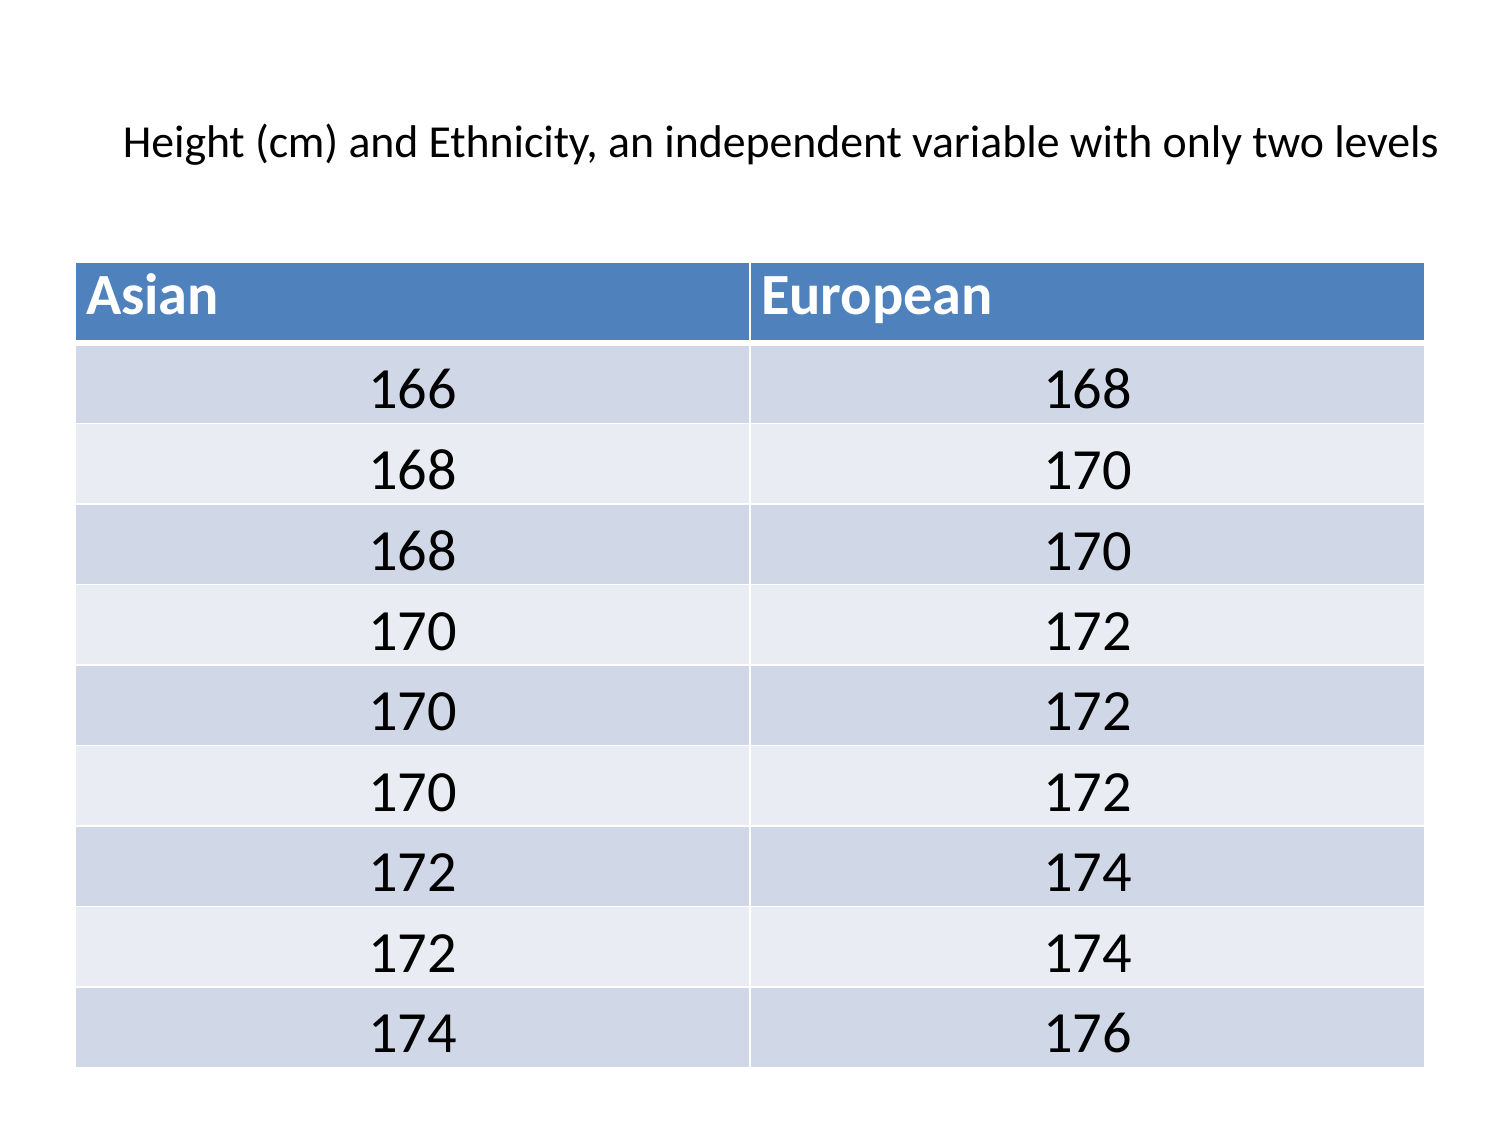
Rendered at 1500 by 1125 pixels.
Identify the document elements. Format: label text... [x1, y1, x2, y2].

table_cell 168 [76, 505, 749, 584]
table_header European [751, 263, 1424, 340]
table_cell 166 [76, 346, 749, 423]
table_cell 172 [751, 746, 1424, 825]
table_cell 168 [76, 424, 749, 503]
table_cell 174 [751, 827, 1424, 906]
table_cell 174 [76, 988, 749, 1067]
table_cell 172 [751, 666, 1424, 745]
table_cell 170 [76, 585, 749, 664]
table_cell 170 [76, 746, 749, 825]
table_cell 170 [751, 424, 1424, 503]
table_cell 174 [751, 907, 1424, 986]
table_cell 170 [76, 666, 749, 745]
table_header Asian [76, 263, 749, 340]
table_cell 172 [76, 827, 749, 906]
table_cell 172 [76, 907, 749, 986]
table_cell 172 [751, 585, 1424, 664]
table_cell 168 [751, 346, 1424, 423]
title Height (cm) and Ethnicity, an independent variable with only two levels [75, 45, 1488, 233]
table_cell 170 [751, 505, 1424, 584]
table_cell 176 [751, 988, 1424, 1067]
